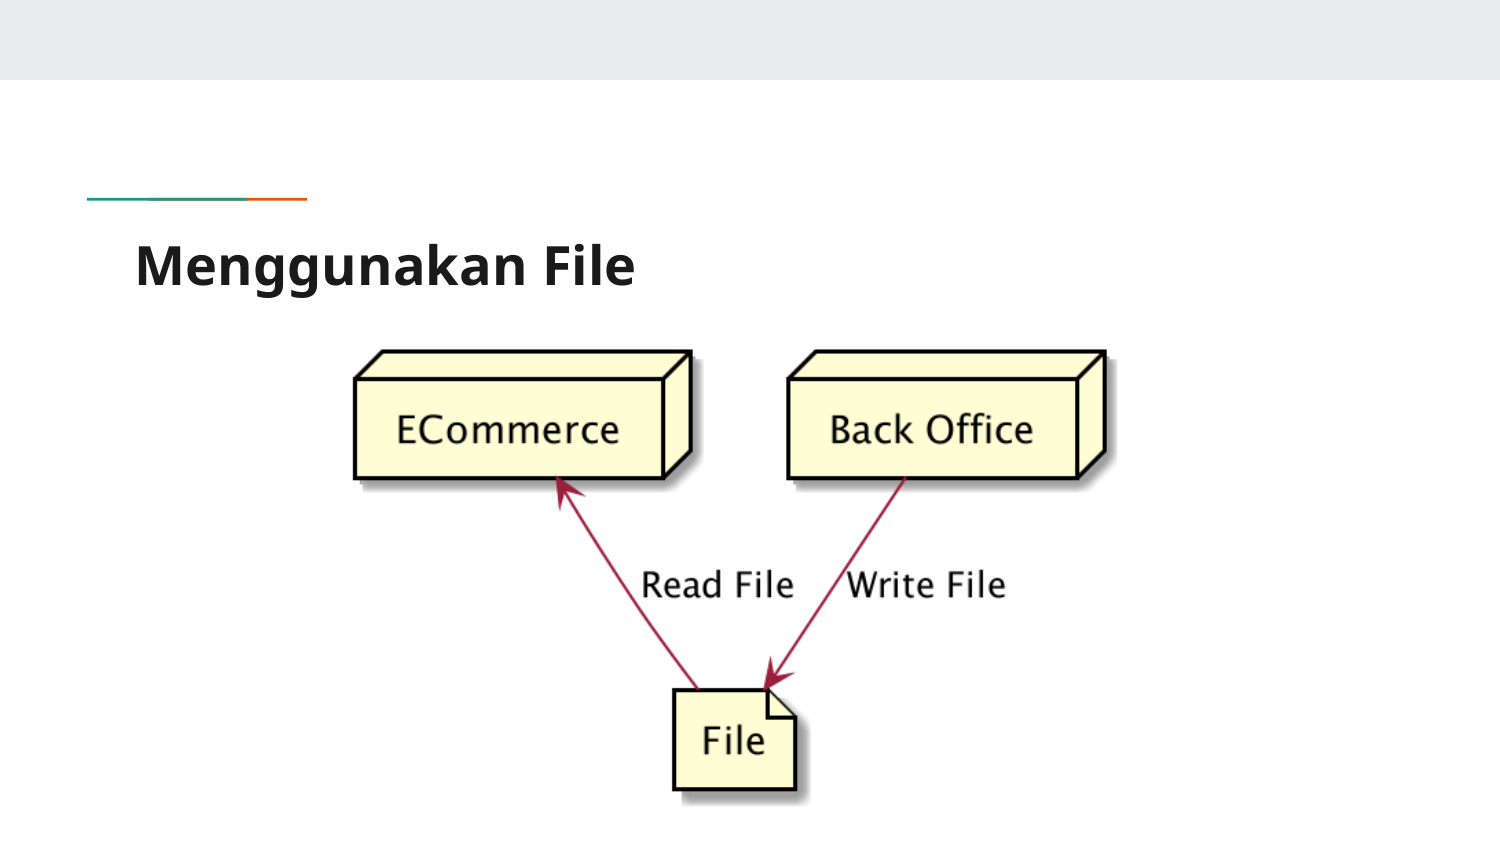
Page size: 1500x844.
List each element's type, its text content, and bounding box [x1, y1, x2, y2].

picture [337, 328, 1163, 819]
title Menggunakan File [119, 216, 1381, 305]
